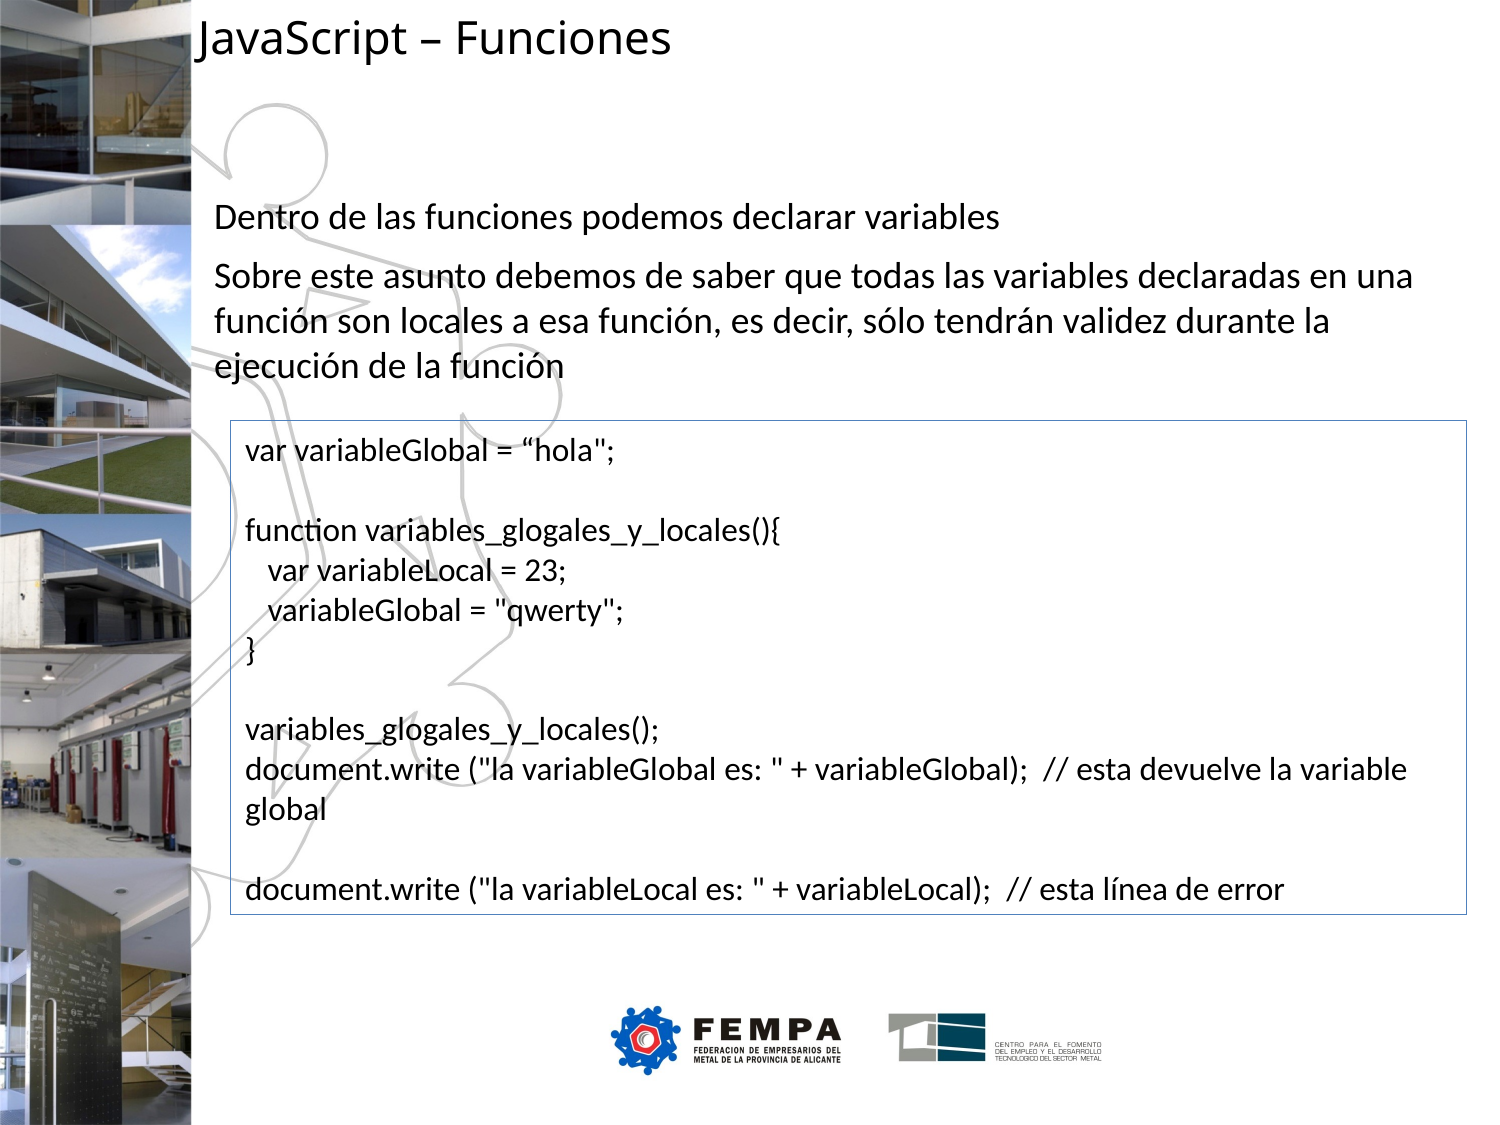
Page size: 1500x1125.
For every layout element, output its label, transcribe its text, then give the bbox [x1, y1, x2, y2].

picture [0, 0, 1500, 1125]
text_box var variableGlobal = “hola"; function variables_glogales_y_locales(){ var variableLocal = 23; variableGlobal = "qwerty"; } variables_glogales_y_locales(); document.write ("la variableGlobal es: " + variableGlobal); // esta devuelve la variable global document.write ("la variableLocal es: " + variableLocal); // esta línea de error [230, 420, 1467, 915]
text_box [73, 230, 206, 295]
list JavaScript – Funciones [183, 1, 1306, 67]
text_box Dentro de las funciones podemos declarar variables Sobre este asunto debemos de saber que todas las variables declaradas en una función son locales a esa función, es decir, sólo tendrán validez durante la ejecución de la función [206, 184, 1467, 1037]
